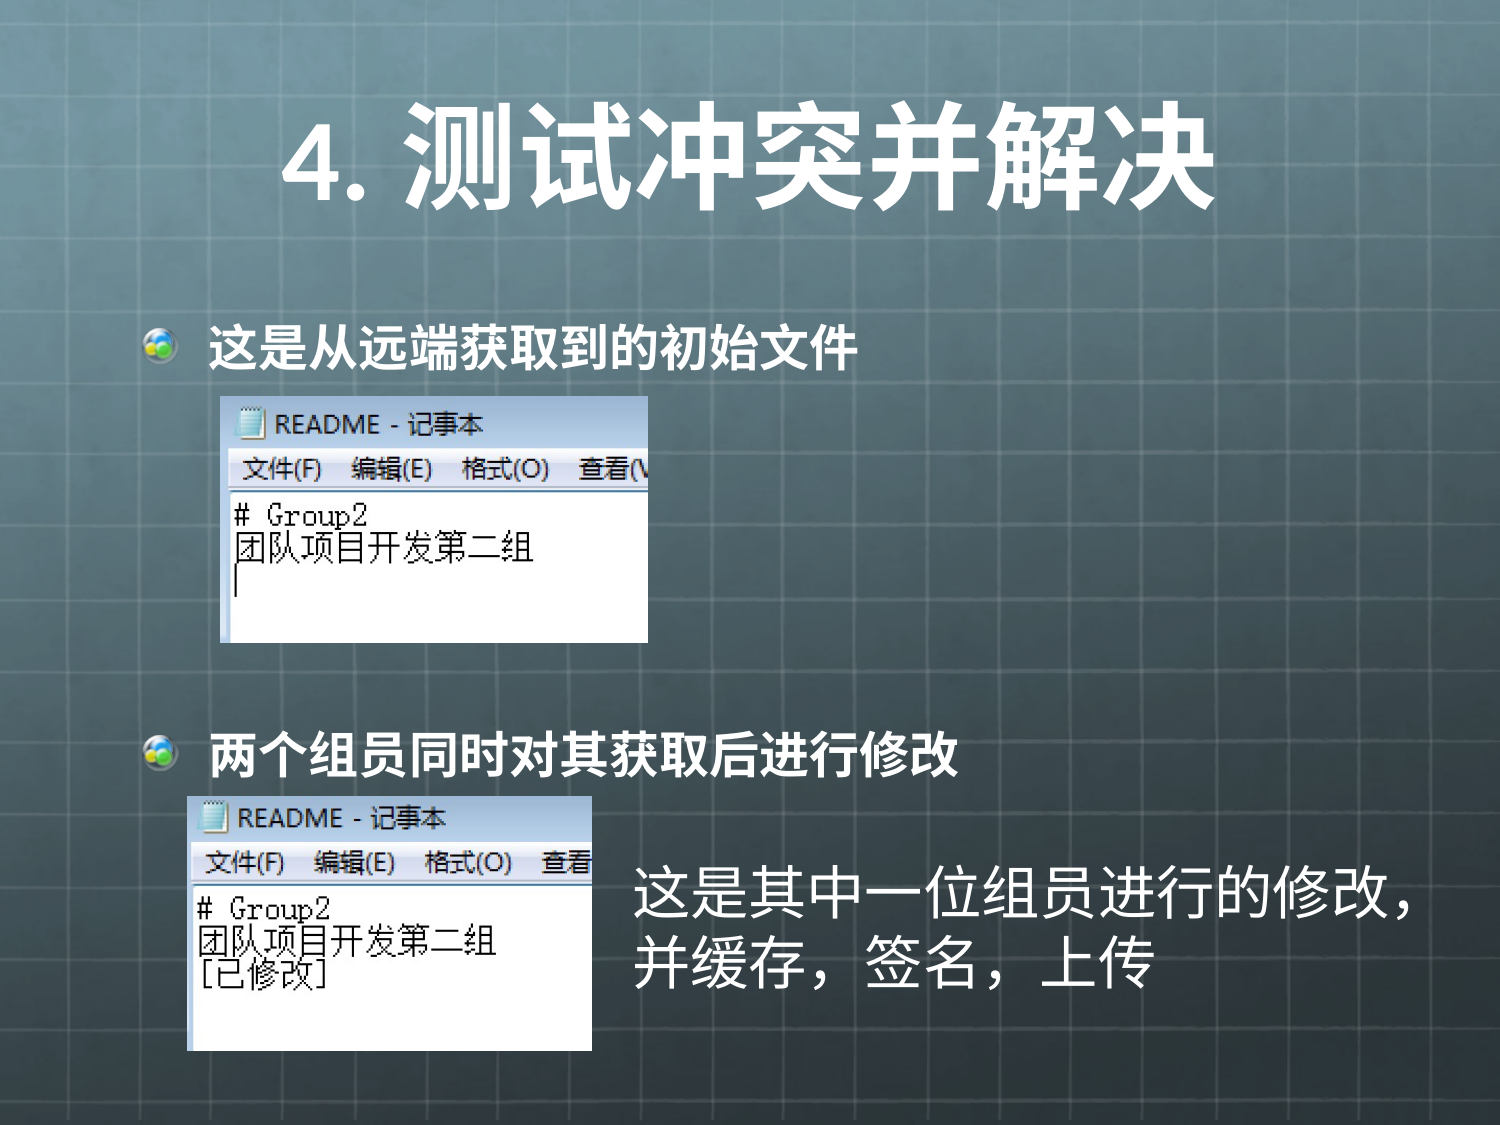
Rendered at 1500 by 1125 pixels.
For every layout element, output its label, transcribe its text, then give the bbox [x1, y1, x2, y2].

list 这是从远端获取到的初始文件 两个组员同时对其获取后进行修改 [127, 308, 1372, 1088]
title 4.测试冲突并解决 [127, 17, 1372, 289]
text_box 这是其中一位组员进行的修改，并缓存，签名，上传 [637, 848, 1413, 1004]
picture [0, 0, 1500, 1125]
